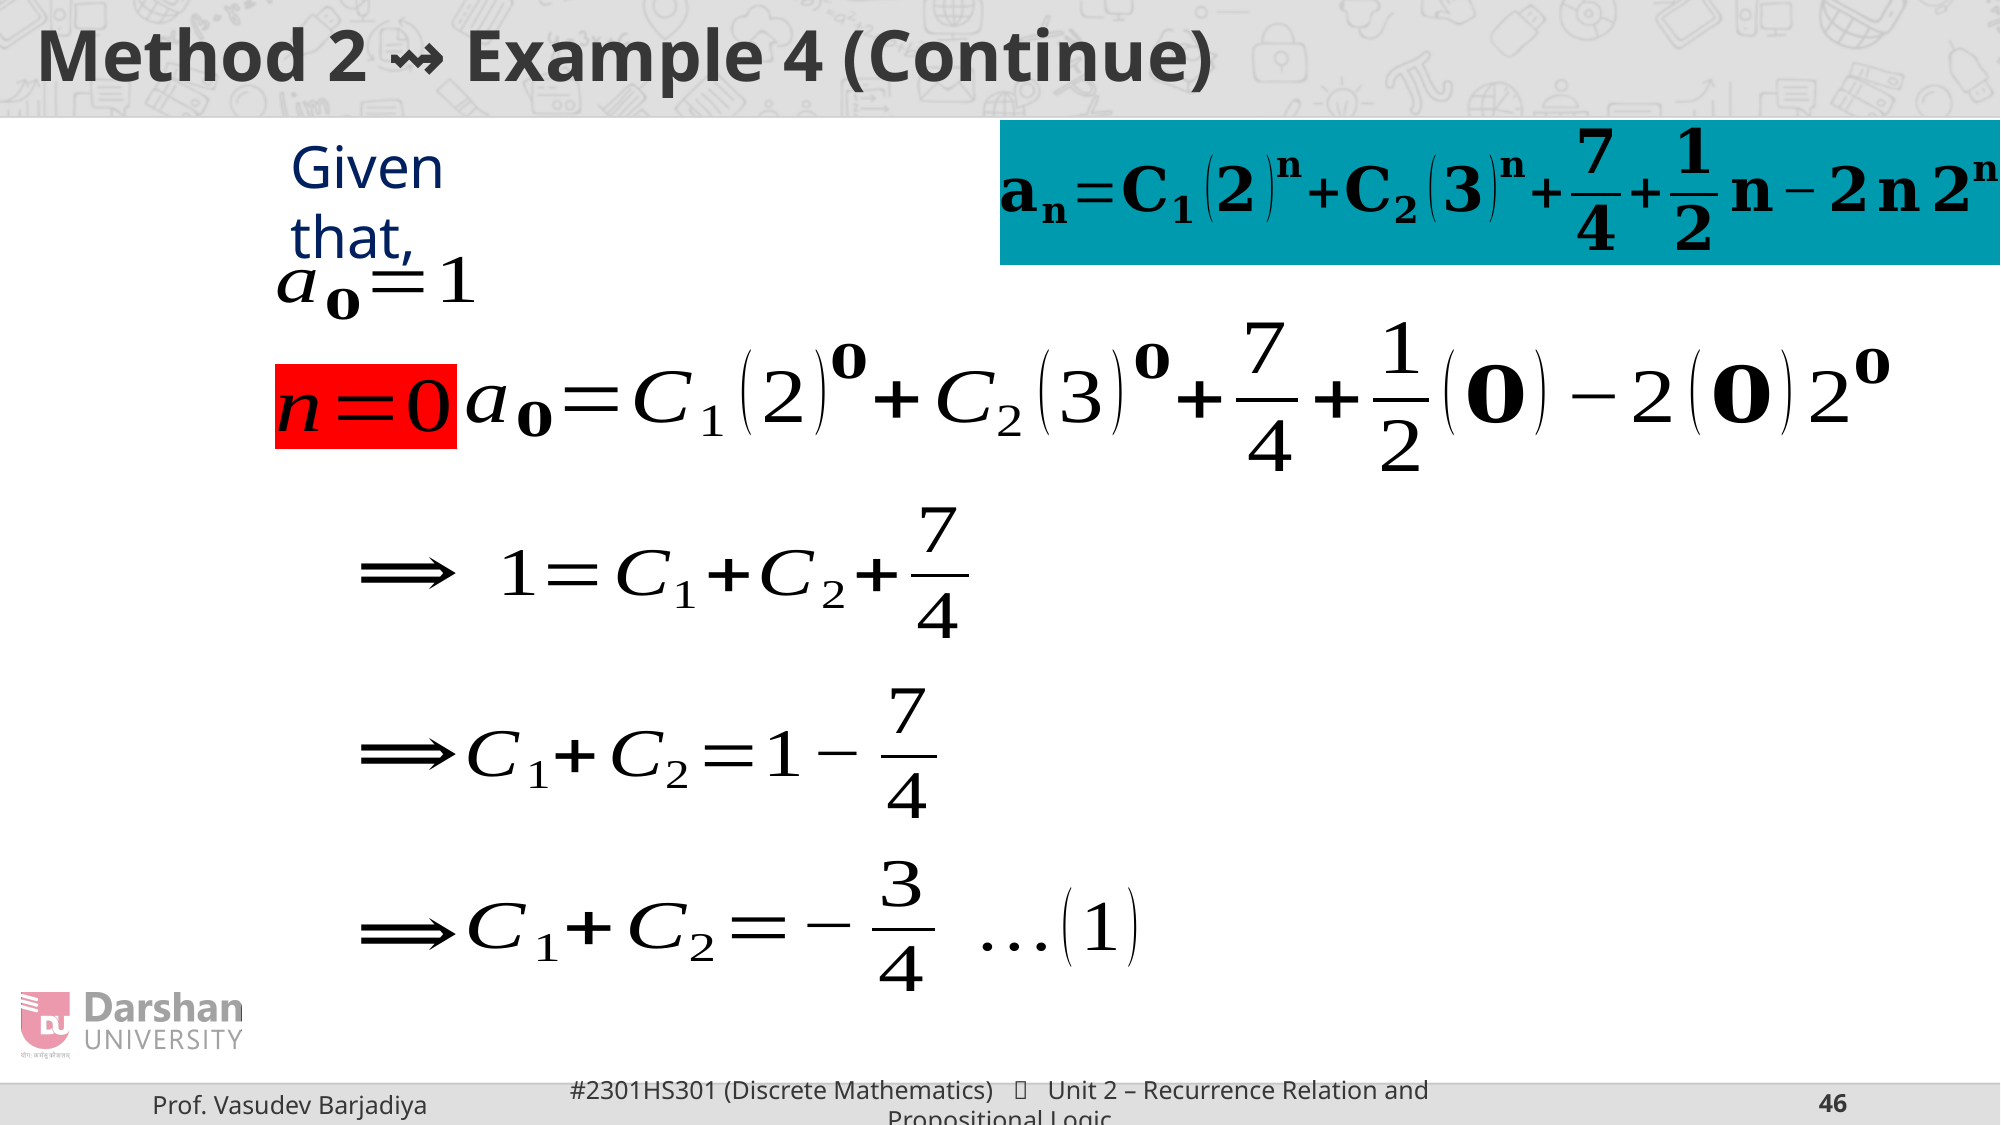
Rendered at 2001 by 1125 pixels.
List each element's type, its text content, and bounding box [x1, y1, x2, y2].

text_box Given that, [275, 123, 553, 278]
title Method 2 ⇝ Example 4 (Continue) [0, 0, 2000, 117]
